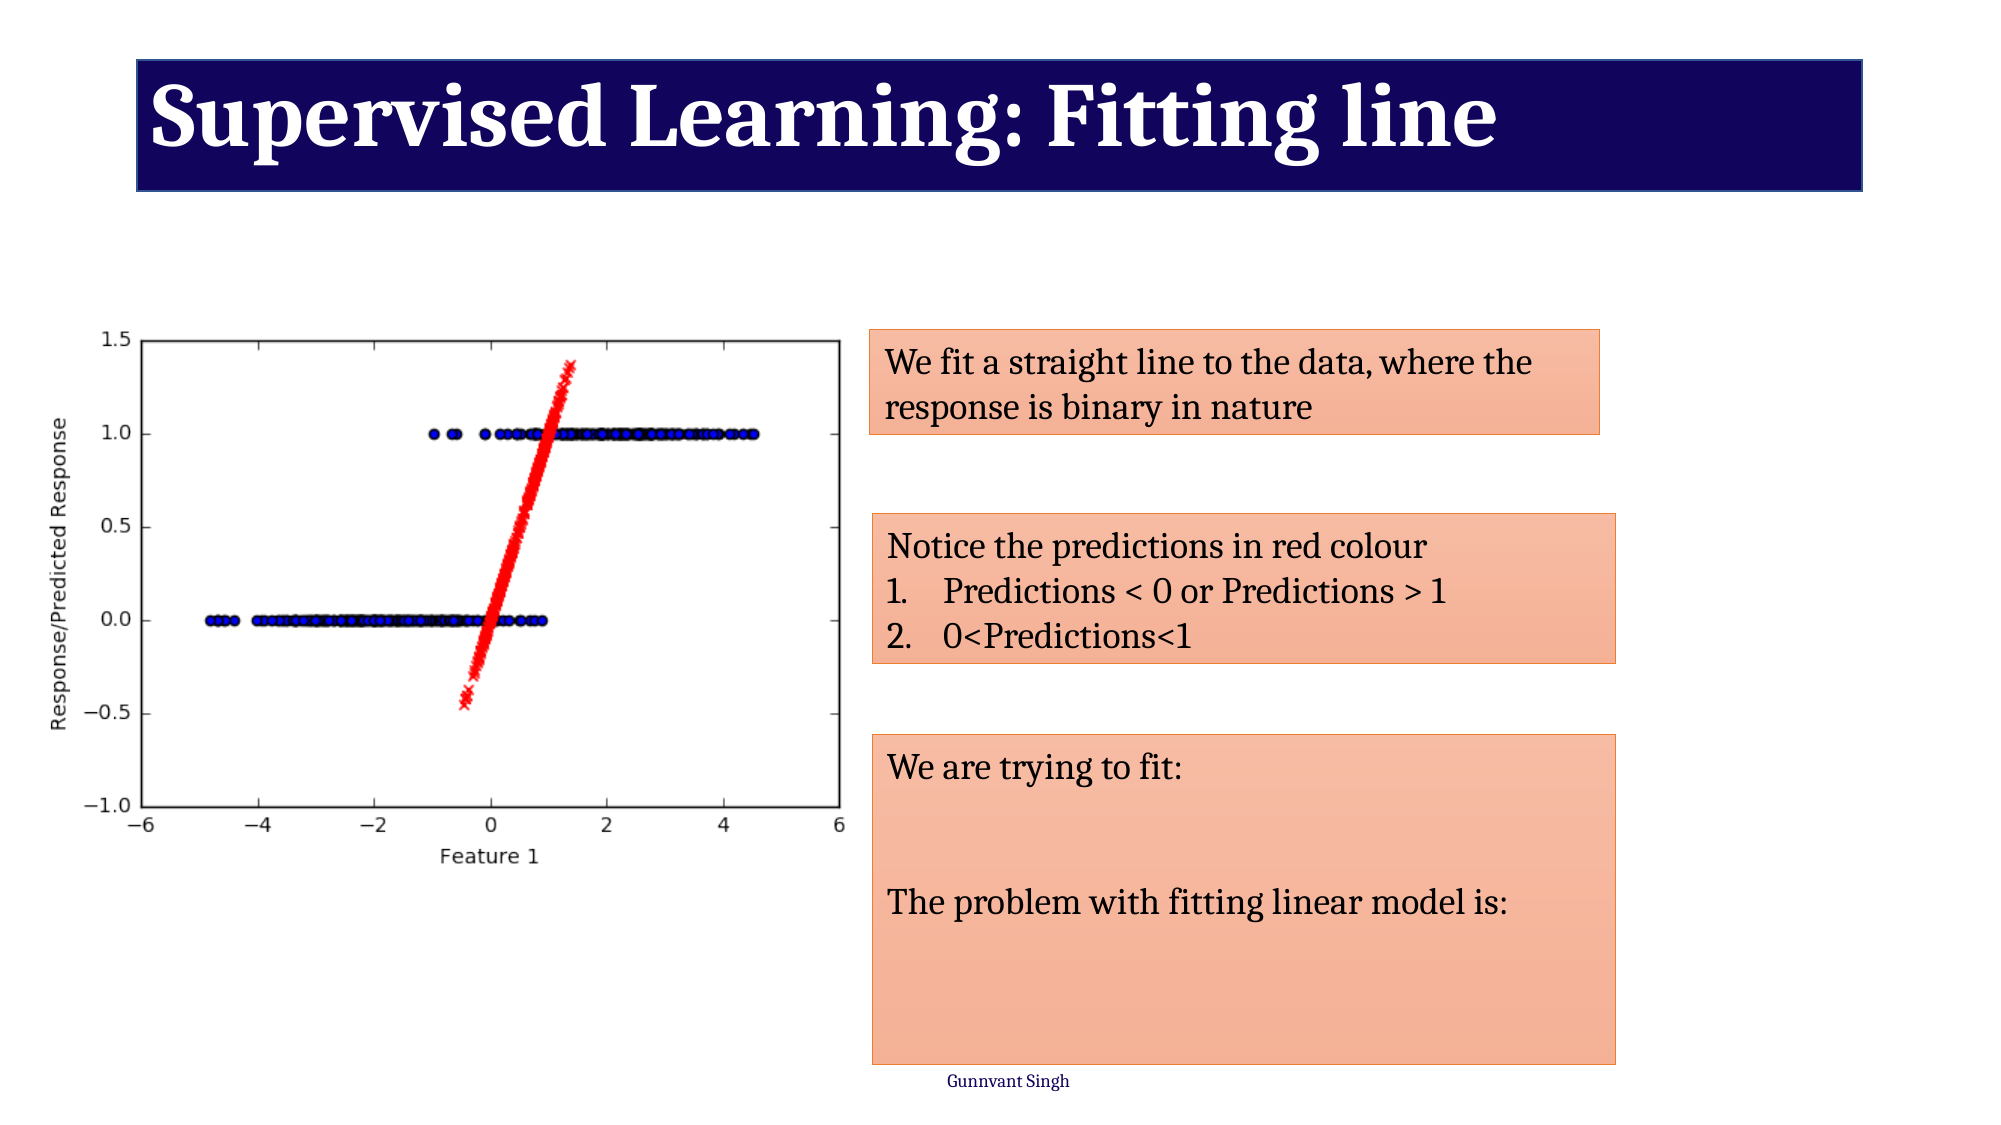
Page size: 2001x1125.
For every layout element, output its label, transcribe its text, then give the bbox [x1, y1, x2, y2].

picture [36, 315, 860, 882]
text_box Notice the predictions in red colour Predictions < 0 or Predictions > 1 0<Predictions<1 [872, 513, 1616, 664]
title Supervised Learning: Fitting line [137, 59, 1863, 278]
